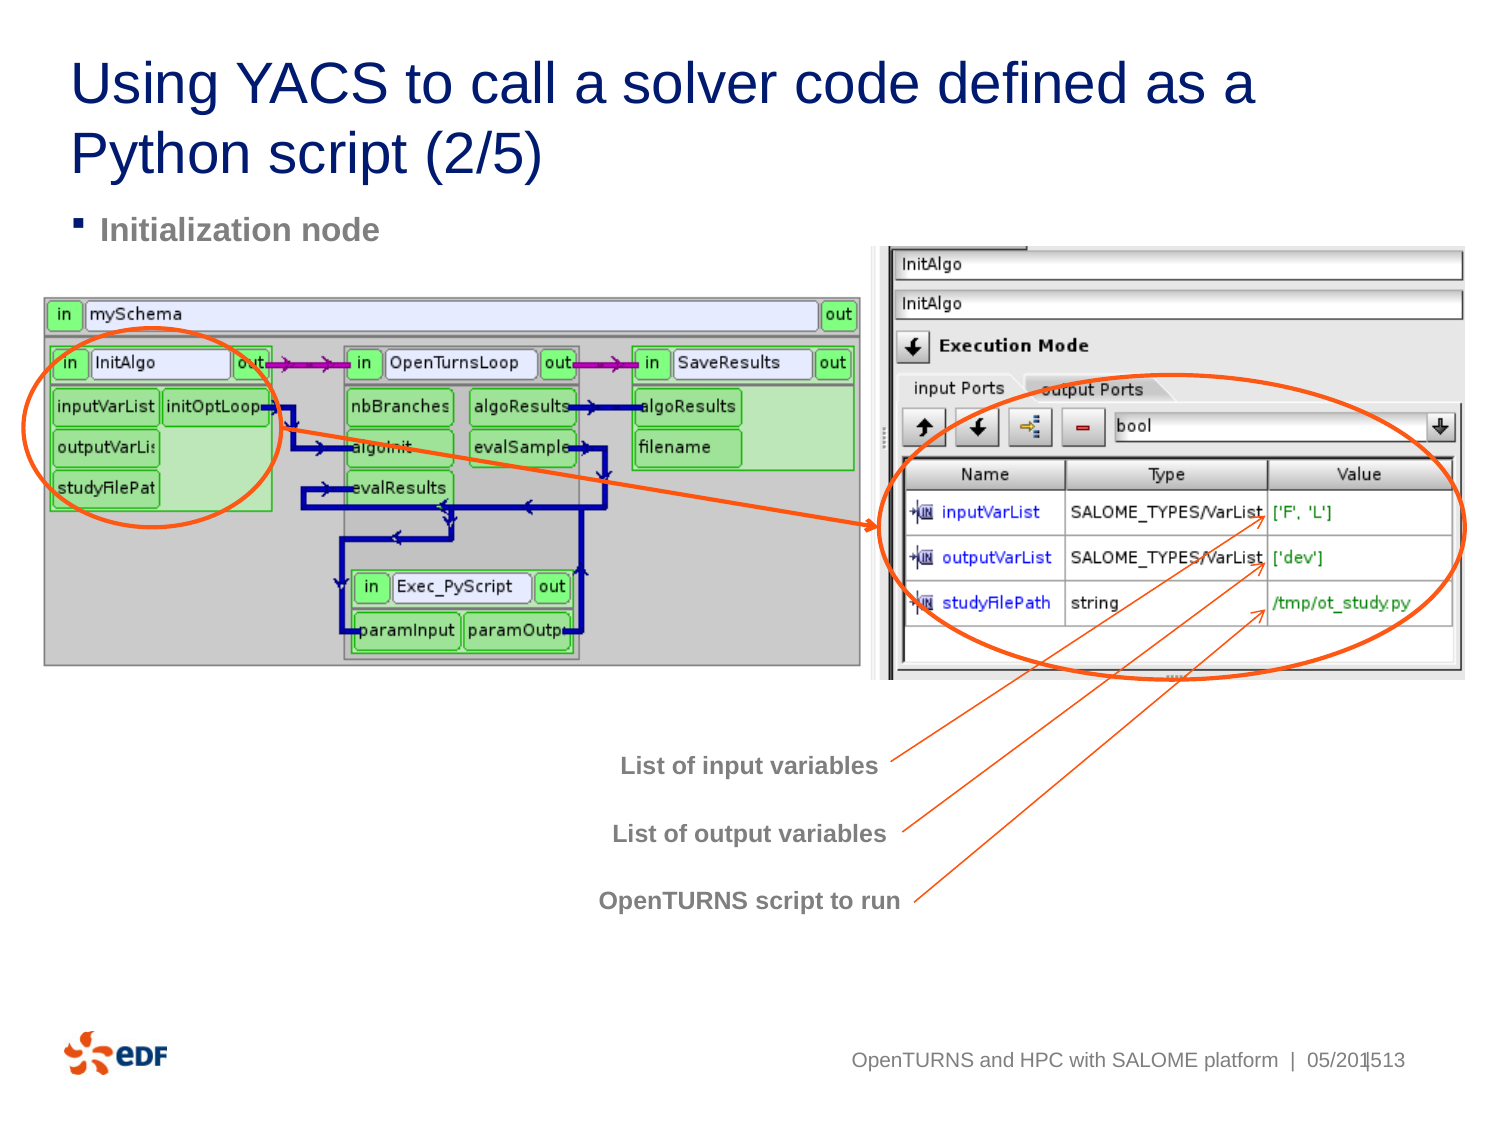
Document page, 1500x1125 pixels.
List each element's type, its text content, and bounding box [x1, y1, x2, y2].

text_box [21, 393, 29, 463]
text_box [913, 609, 1266, 903]
footer OpenTURNS and HPC with SALOME platform | 05/2015 [750, 1046, 1388, 1073]
picture [64, 1031, 167, 1075]
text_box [280, 427, 880, 528]
list Initialization node List of input variables List of output variables OpenTURNS script to run [64, 688, 1436, 1006]
list Initialization node List of input variables List of output variables OpenTURNS script to run [64, 207, 1436, 244]
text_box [890, 515, 1266, 762]
title Using YACS to call a solver code defined as a Python script (2/5) [64, 45, 1436, 185]
picture [34, 245, 1466, 680]
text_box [902, 562, 1266, 833]
